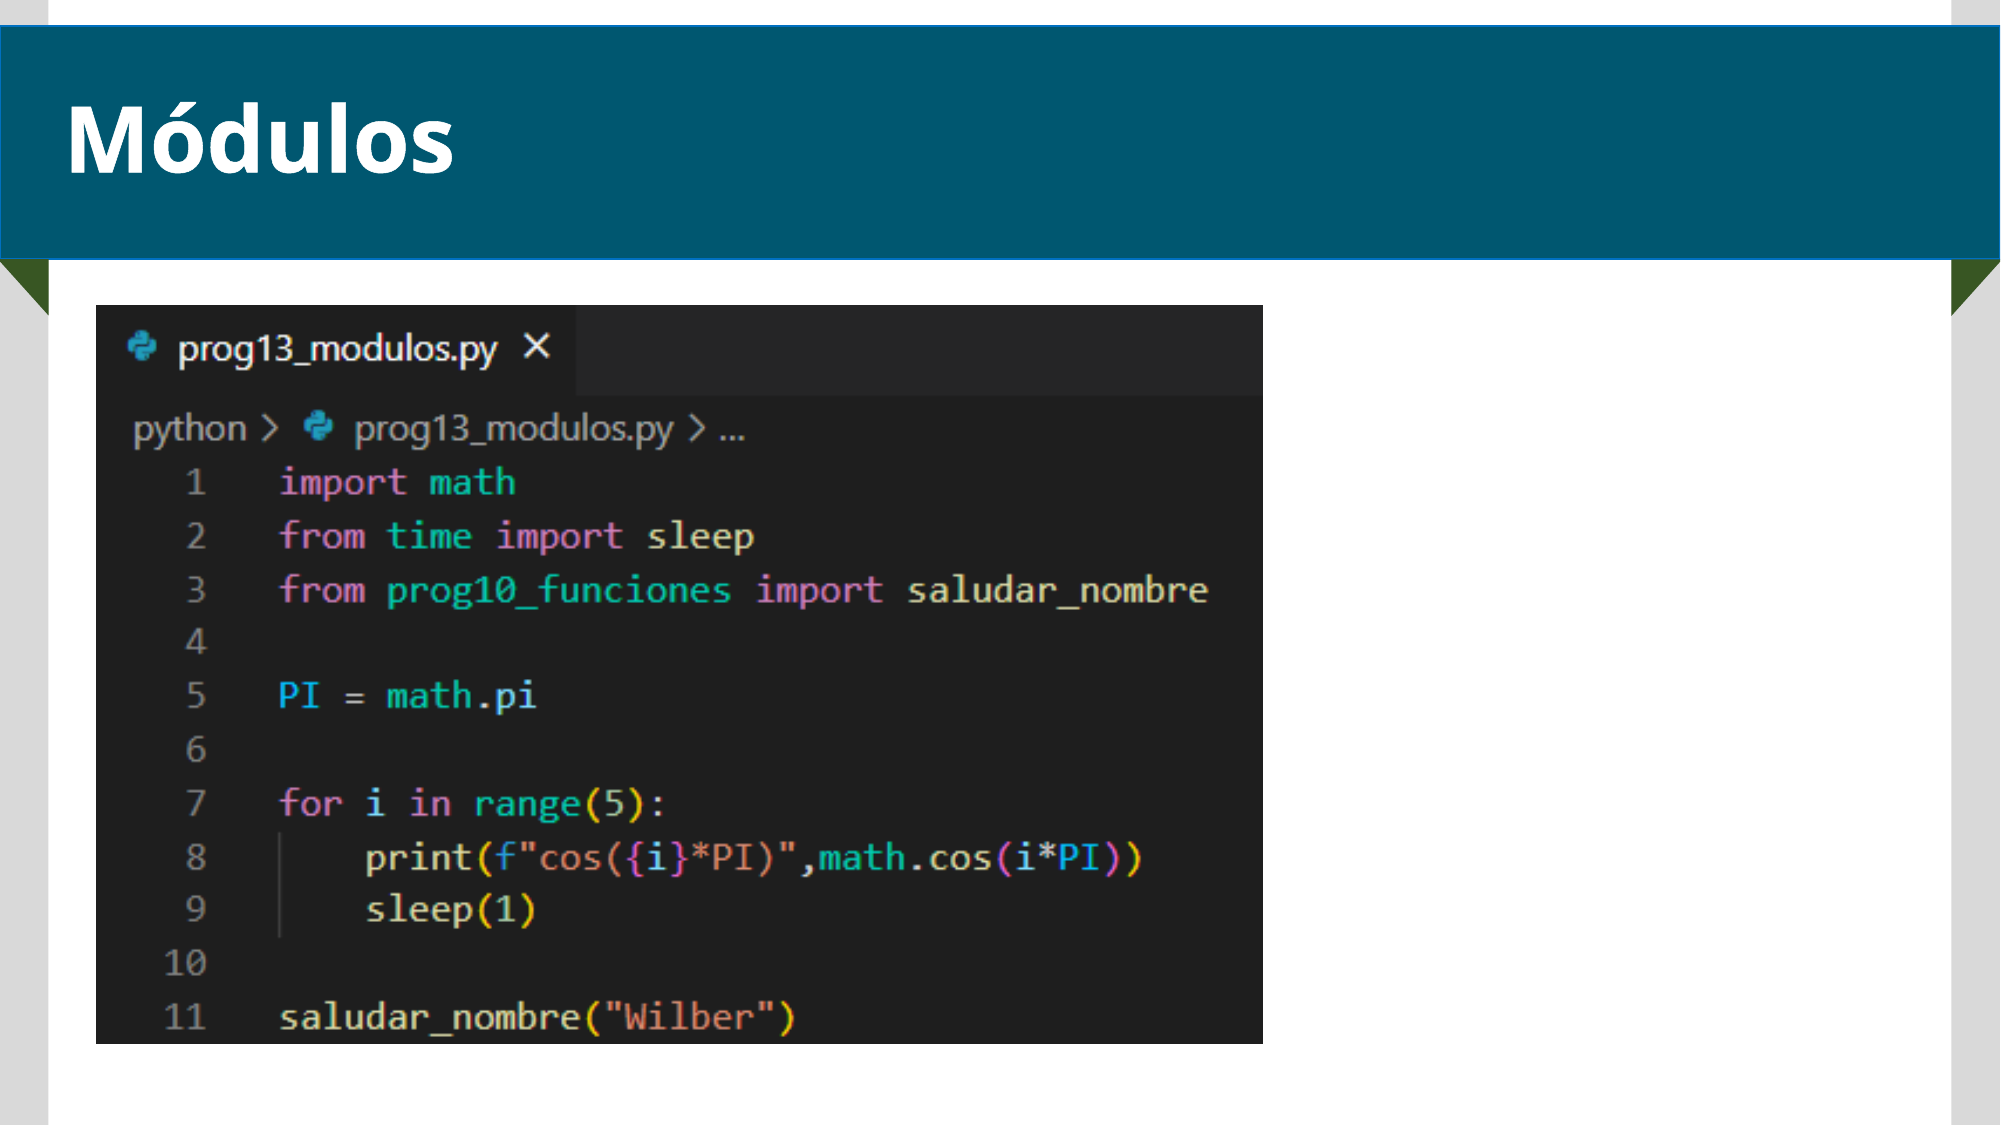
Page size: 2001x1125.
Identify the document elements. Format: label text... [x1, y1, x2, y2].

title Módulos [48, 34, 1578, 252]
picture [95, 305, 1263, 1044]
